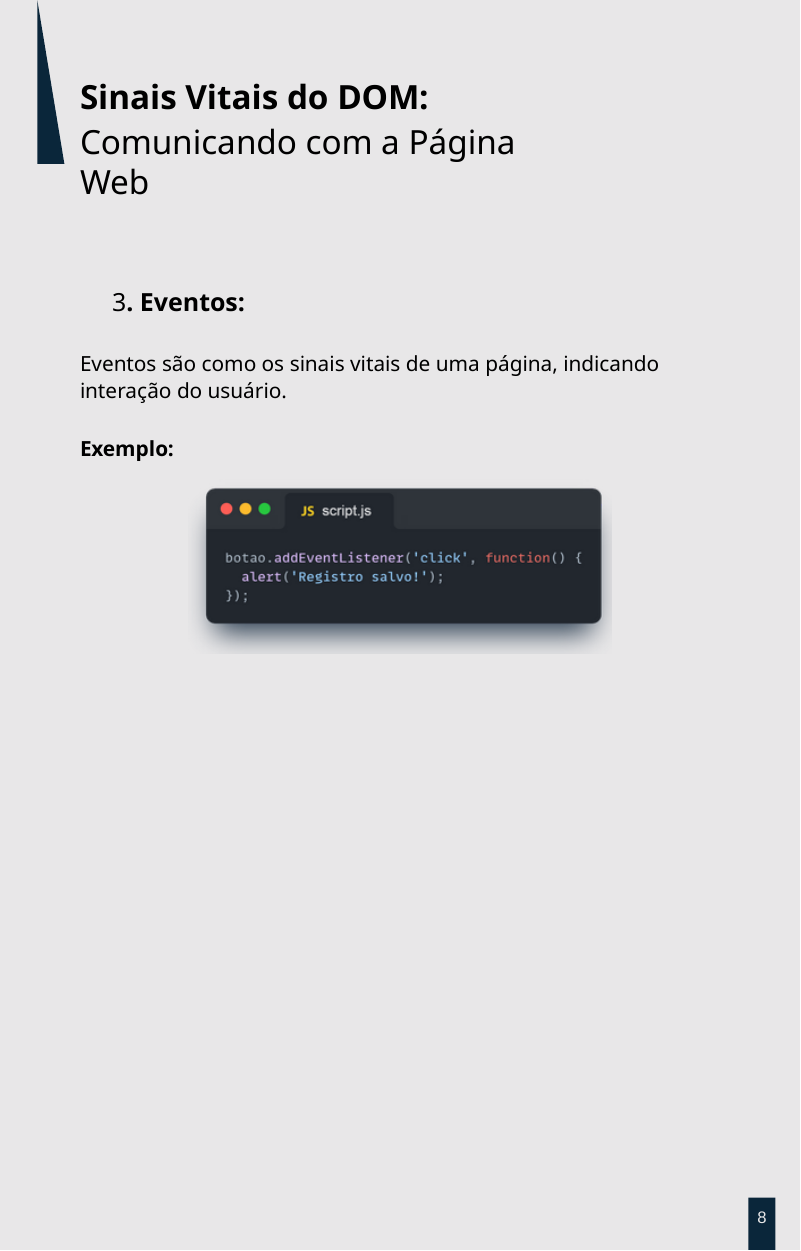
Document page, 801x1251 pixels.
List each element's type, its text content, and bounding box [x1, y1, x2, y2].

picture [188, 475, 612, 655]
text_box 3. Eventos: Eventos são como os sinais vitais de uma página, indicando interação do usuário. Exemplo: [77, 284, 722, 461]
text_box [748, 1197, 776, 1206]
text_box Sinais Vitais do DOM: Comunicando com a Página Web [77, 68, 573, 202]
slide_number ‹#› [746, 1206, 780, 1250]
